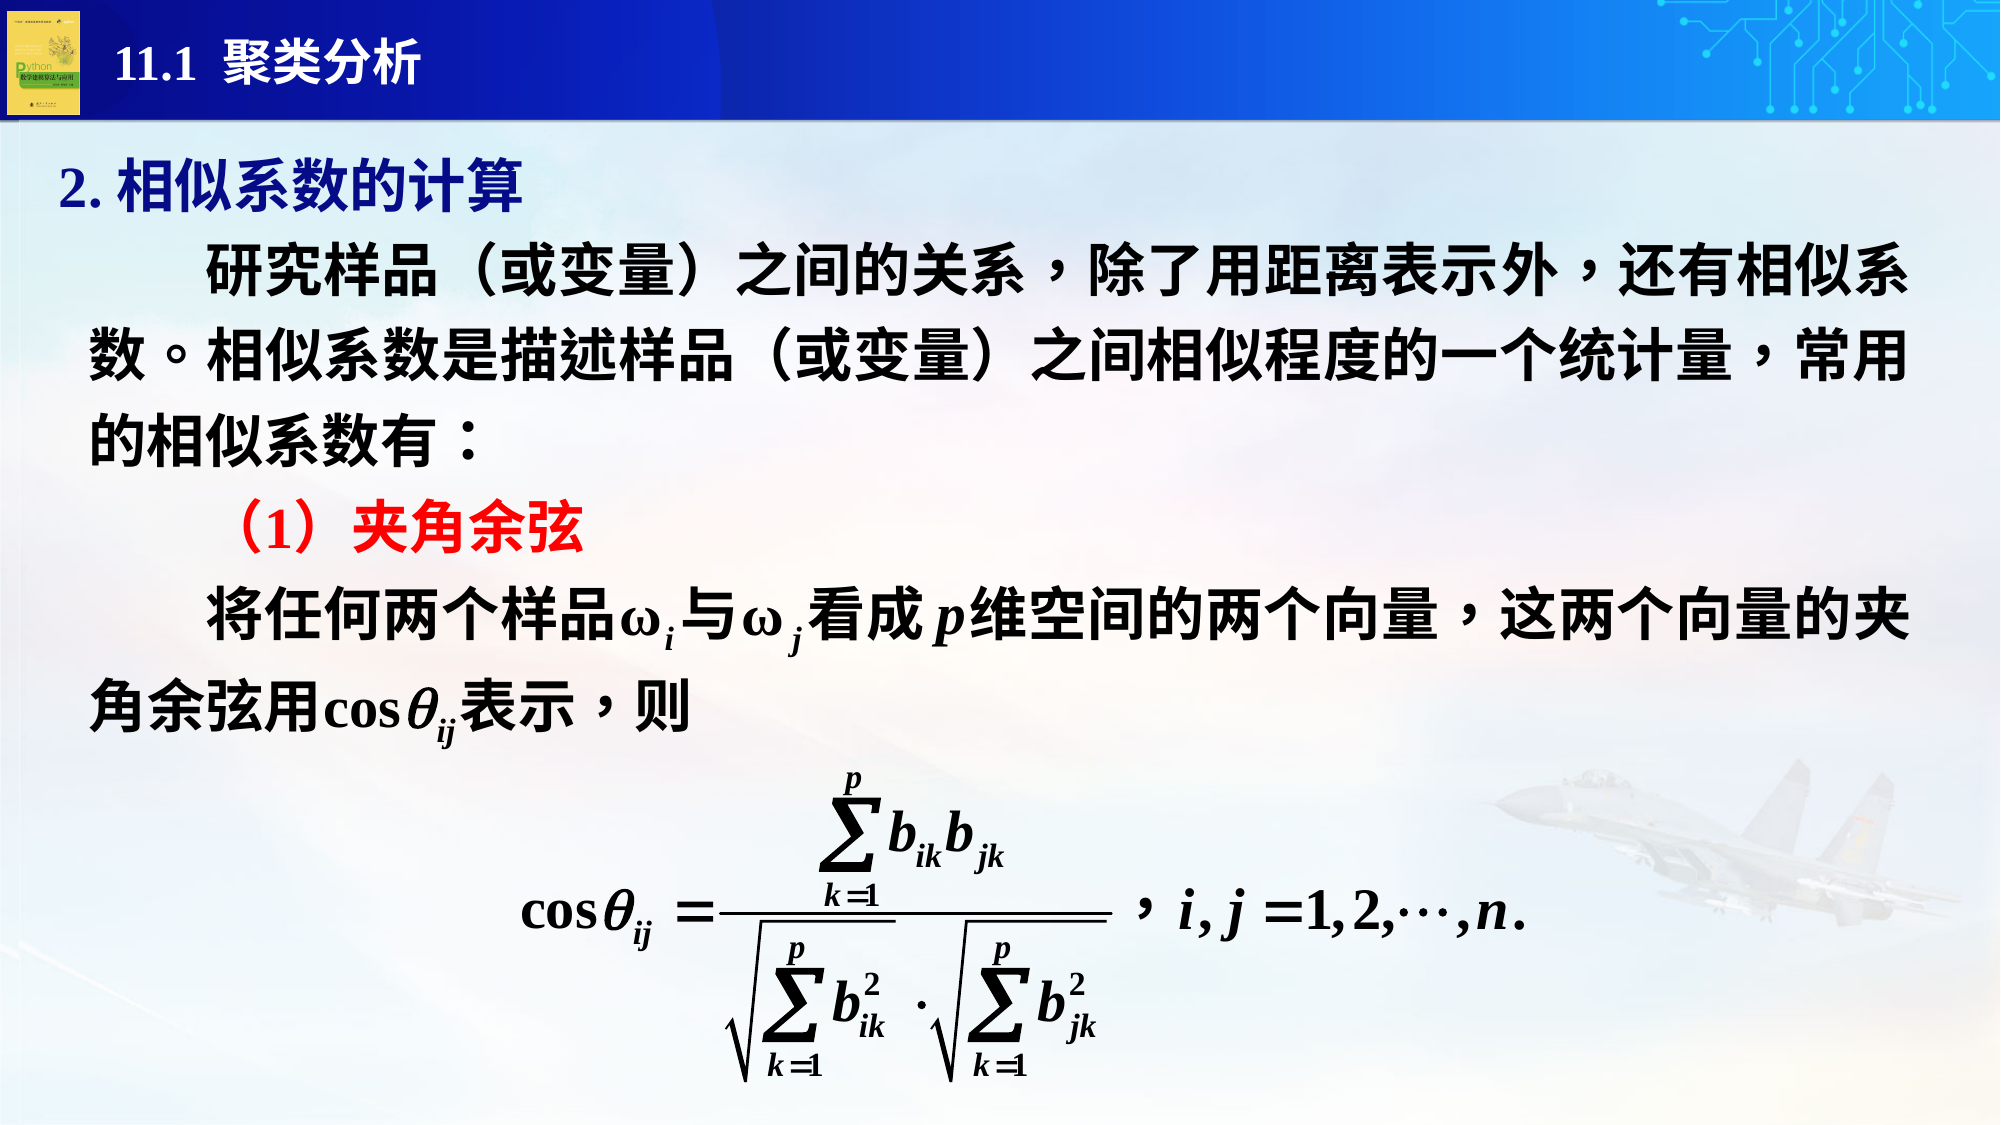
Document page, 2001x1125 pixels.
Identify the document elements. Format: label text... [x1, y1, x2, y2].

picture [0, 0, 2001, 1125]
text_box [88, 227, 1912, 1125]
list 2.相似系数的计算 [44, 149, 1020, 253]
